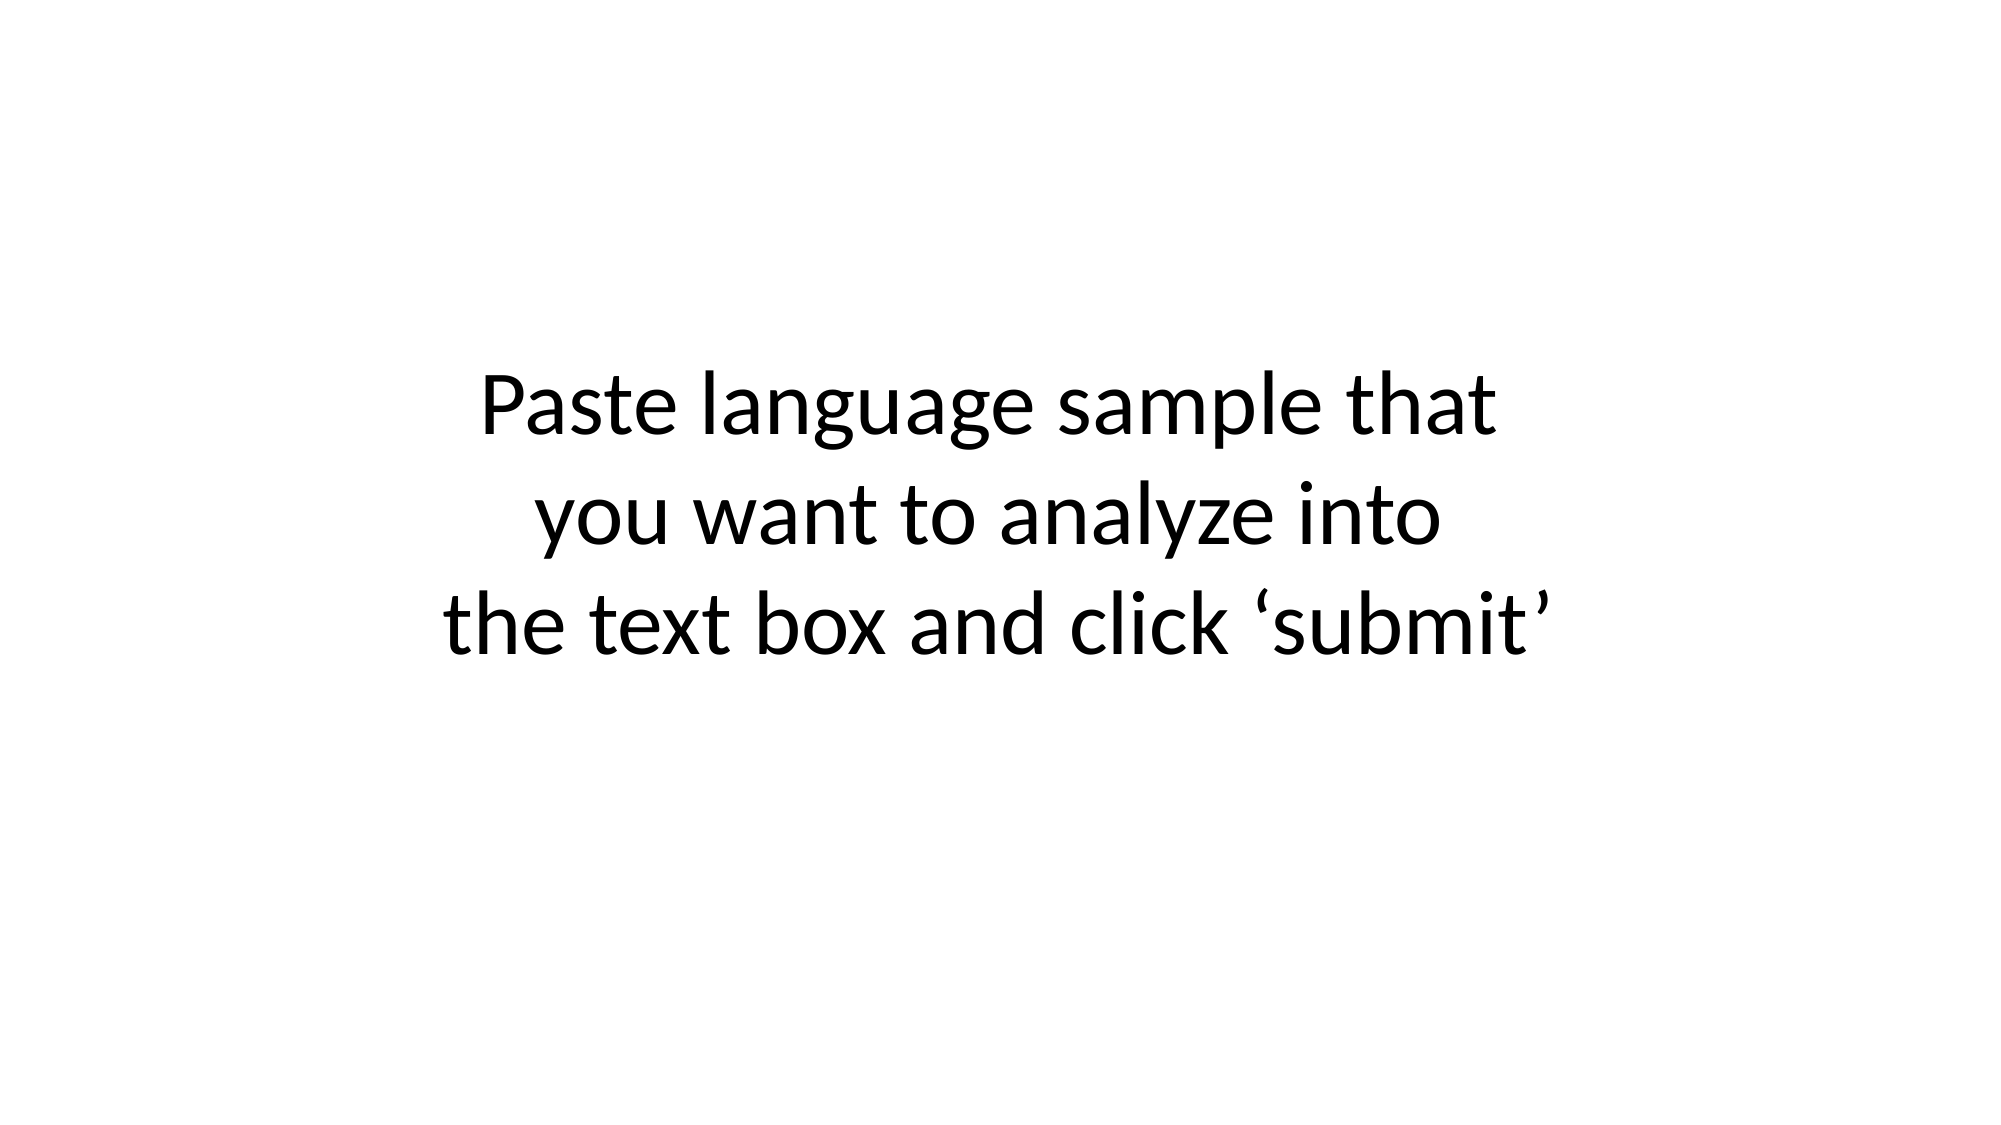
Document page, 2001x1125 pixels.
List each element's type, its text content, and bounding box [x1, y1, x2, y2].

text_box Paste language sample that you want to analyze into the text box and click ‘submit’ [0, 0, 2000, 1125]
